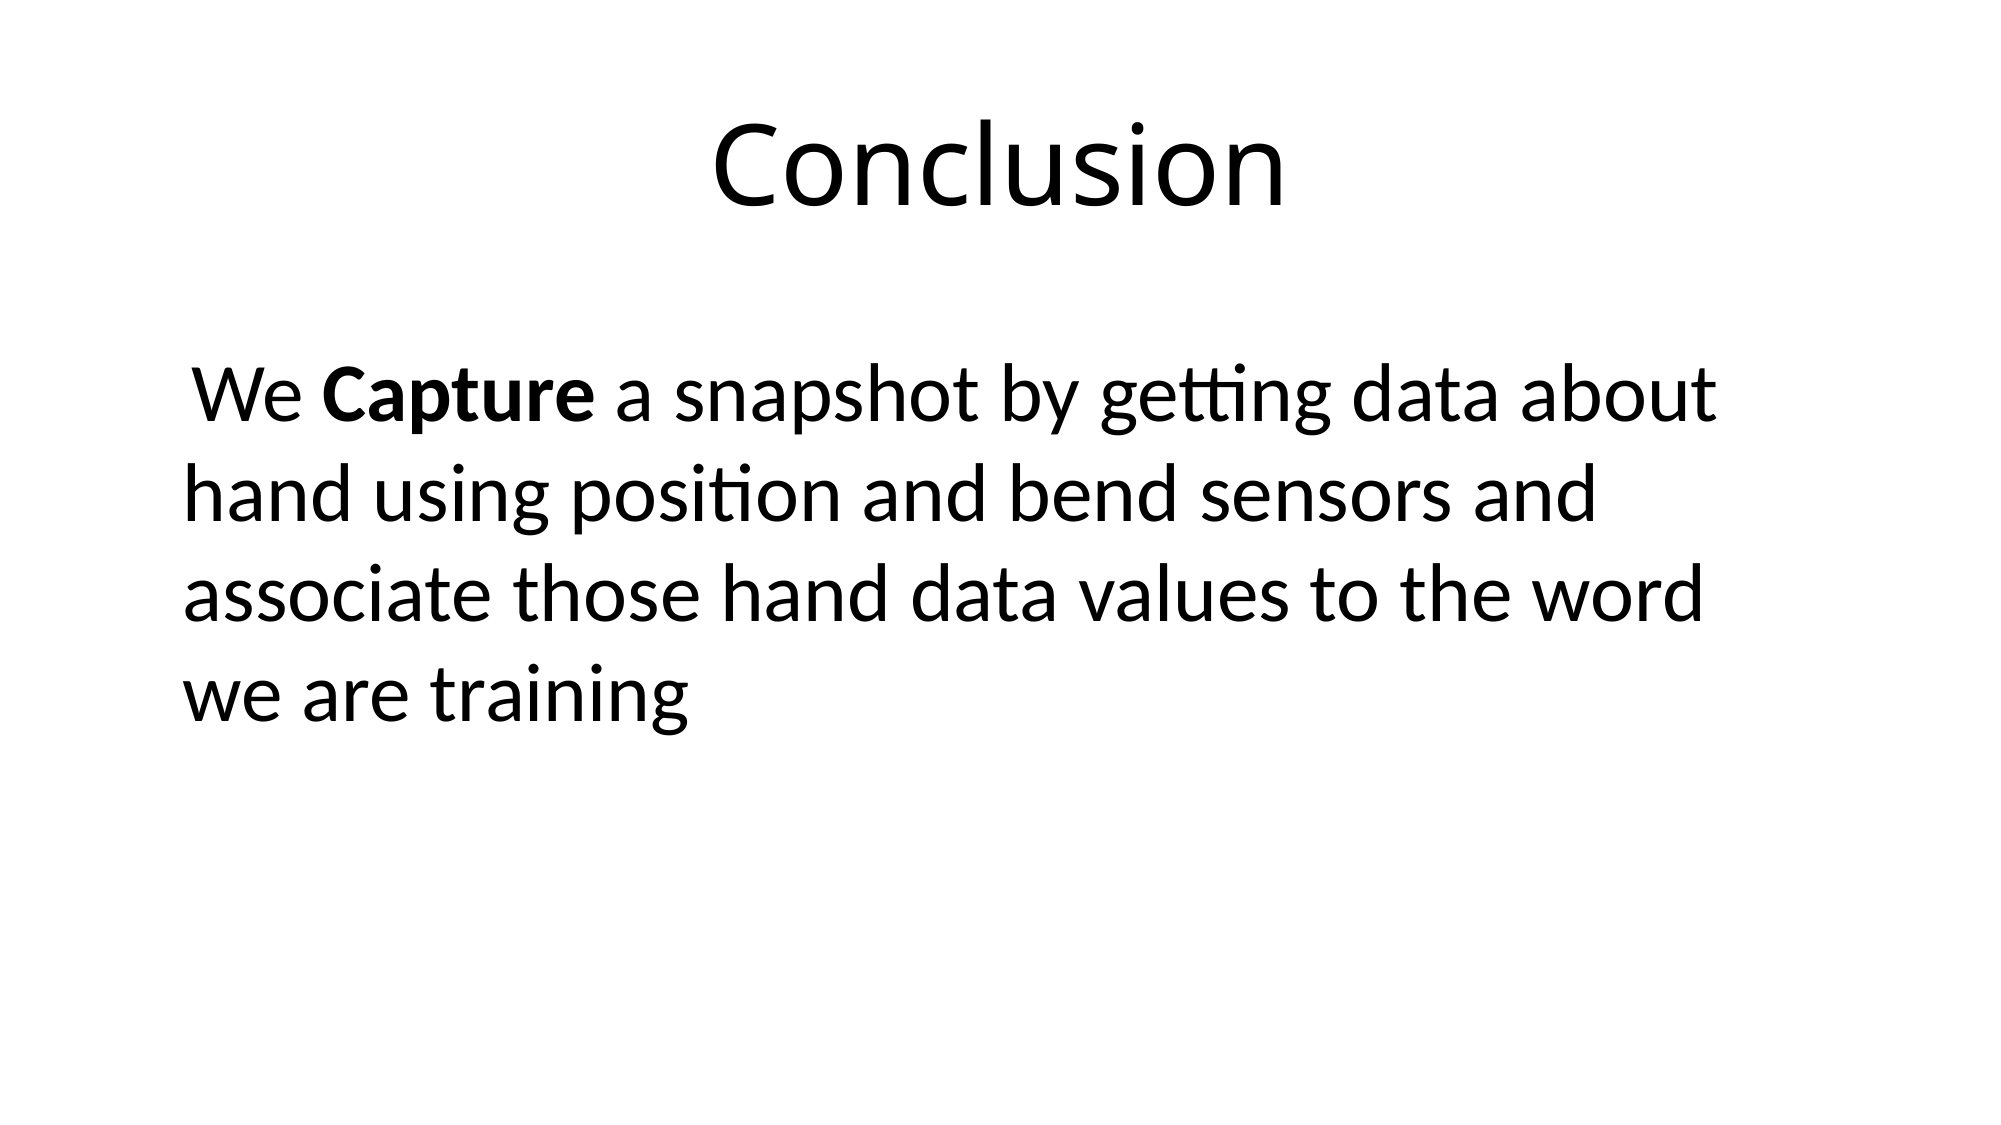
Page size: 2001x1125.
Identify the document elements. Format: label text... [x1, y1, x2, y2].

title Conclusion [137, 59, 1863, 279]
text_box We Capture a snapshot by getting data about hand using position and bend sensors and associate those hand data values to the word we are training [168, 331, 1749, 746]
